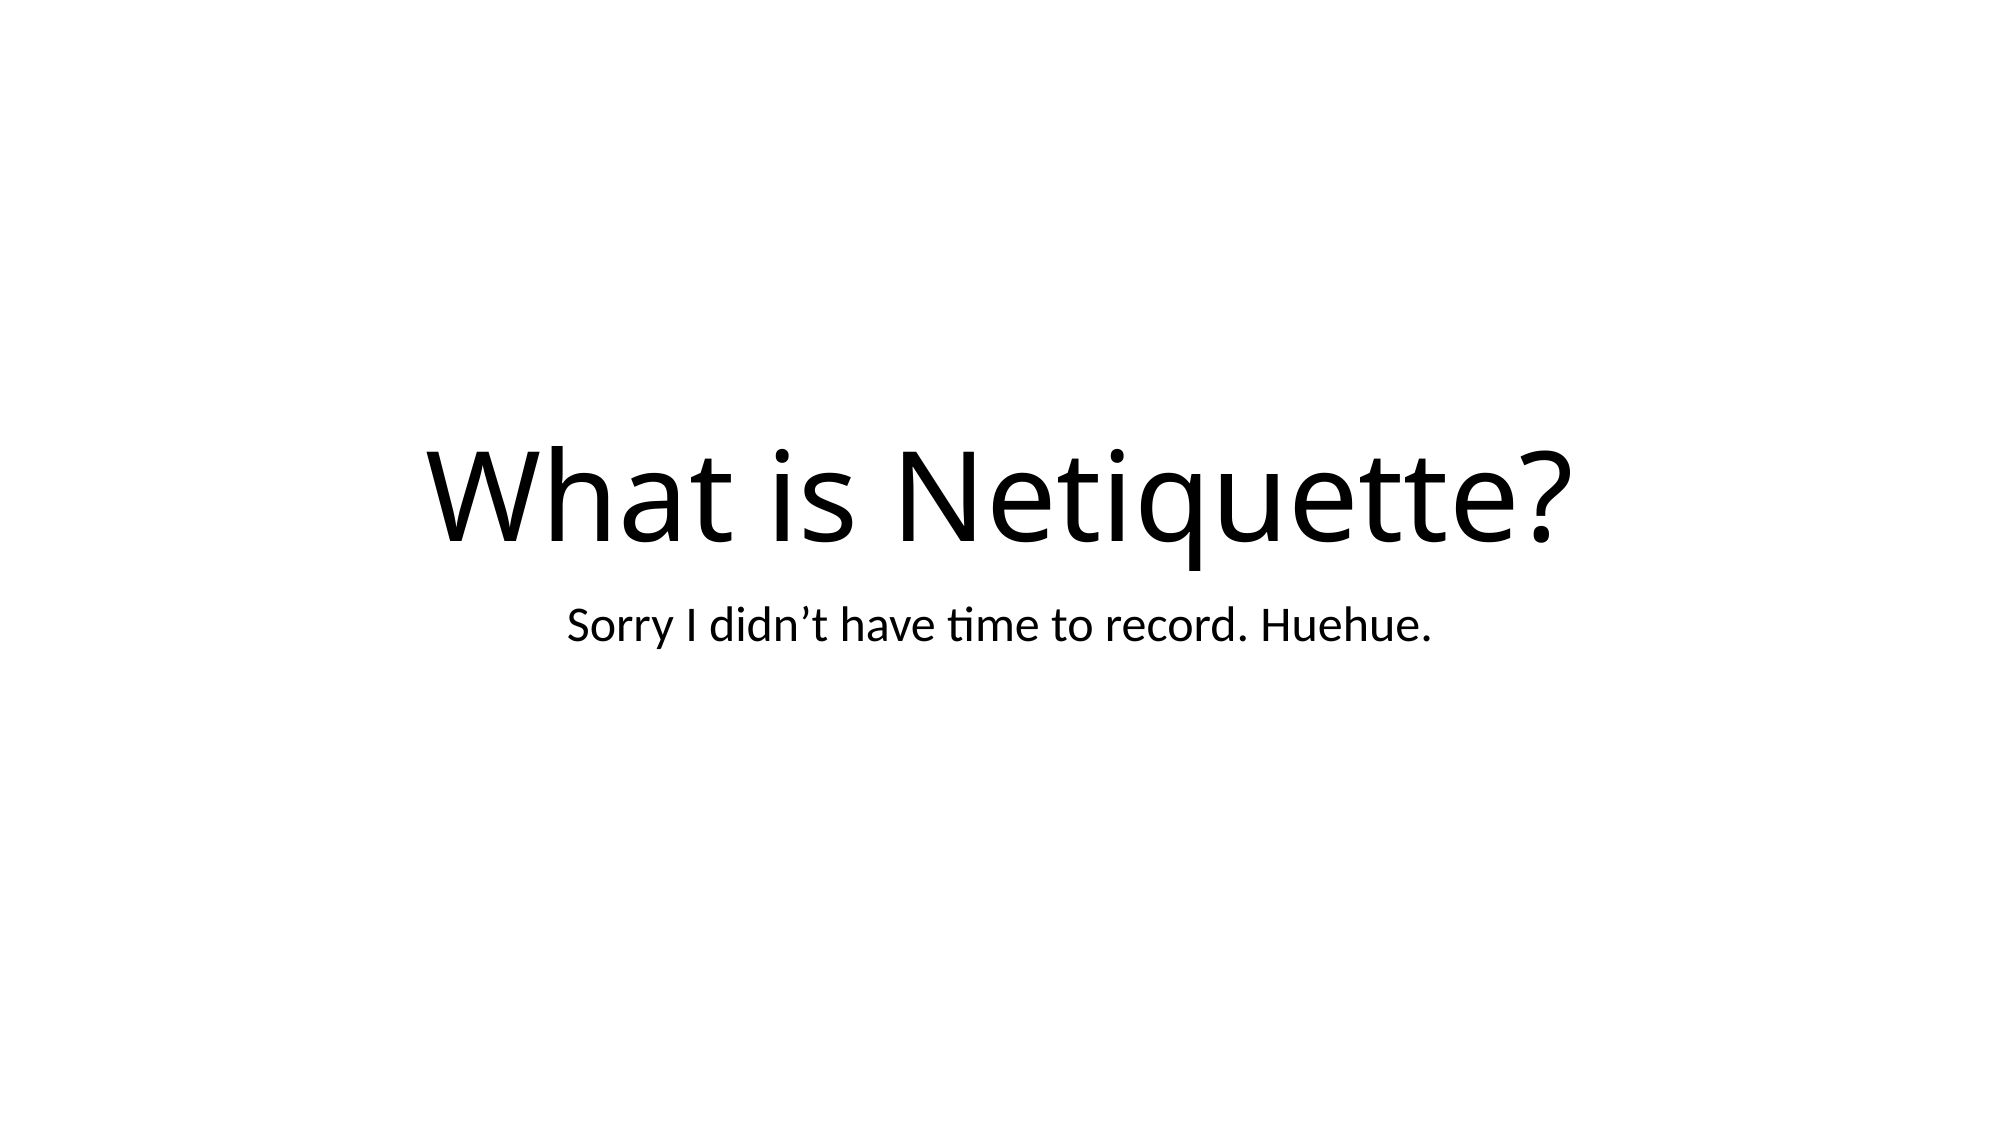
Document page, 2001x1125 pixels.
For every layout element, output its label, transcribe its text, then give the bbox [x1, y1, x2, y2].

title What is Netiquette? [249, 184, 1750, 576]
subtitle Sorry I didn’t have time to record. Huehue. [249, 590, 1750, 863]
